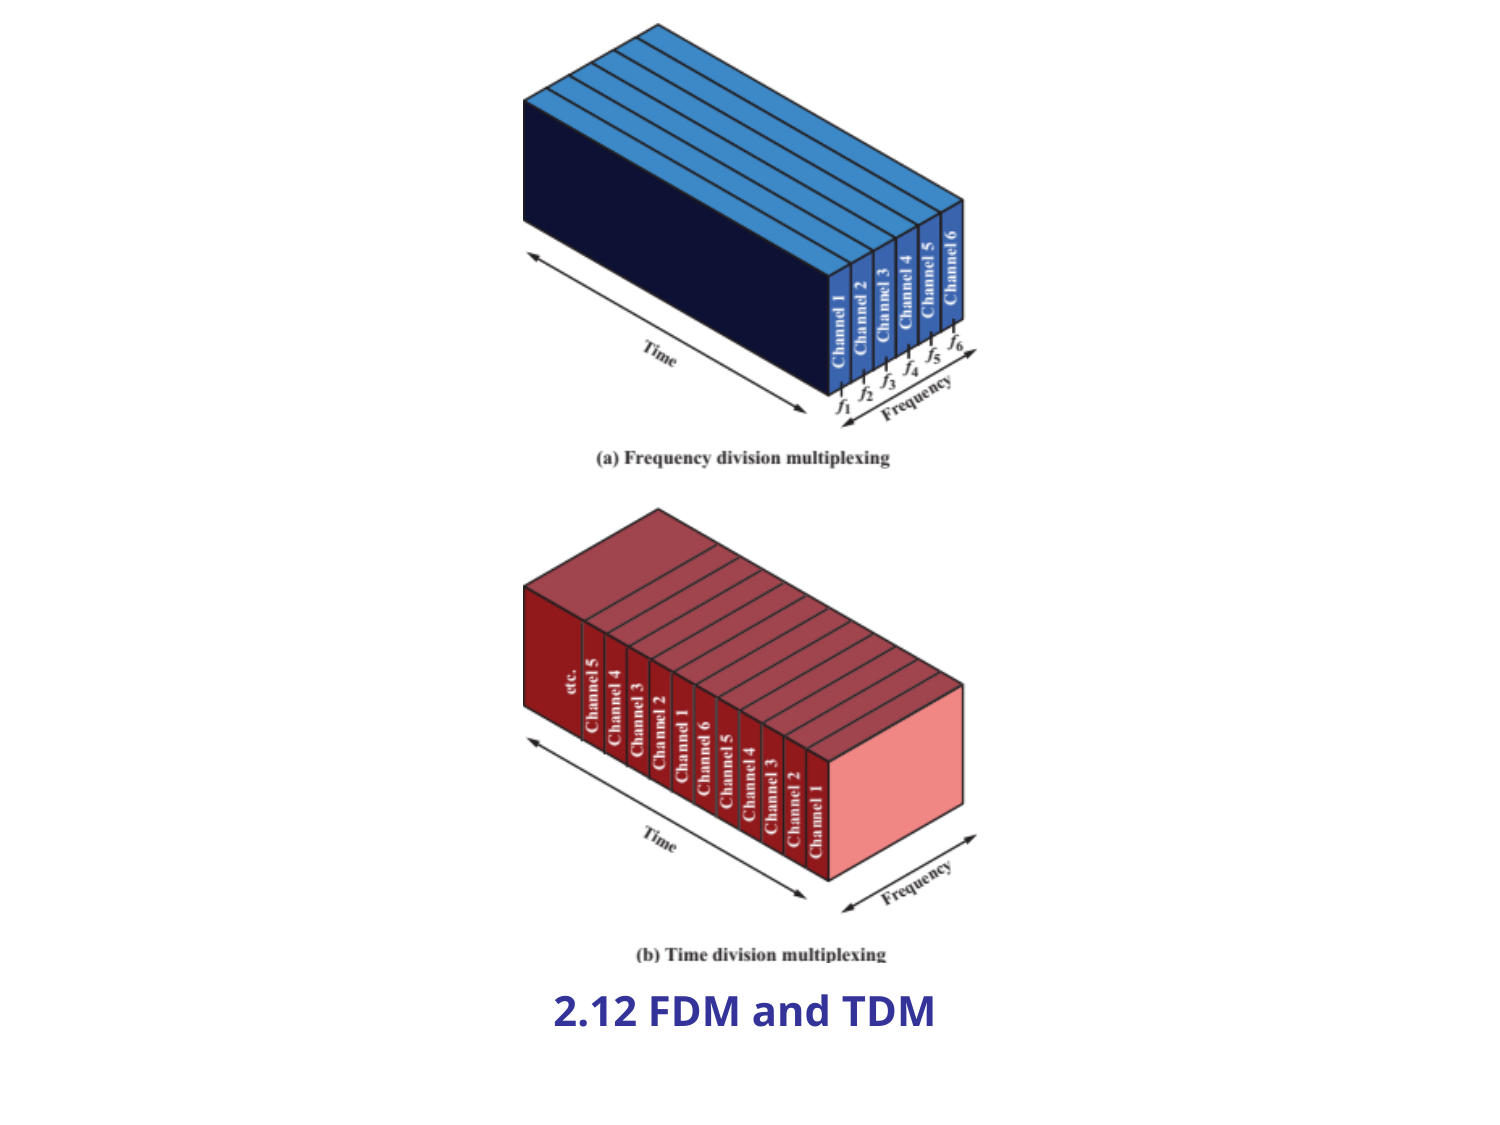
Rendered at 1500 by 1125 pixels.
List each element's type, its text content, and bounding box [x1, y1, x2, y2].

title 2.12 FDM and TDM [75, 977, 1425, 1043]
picture [35, 22, 1465, 963]
